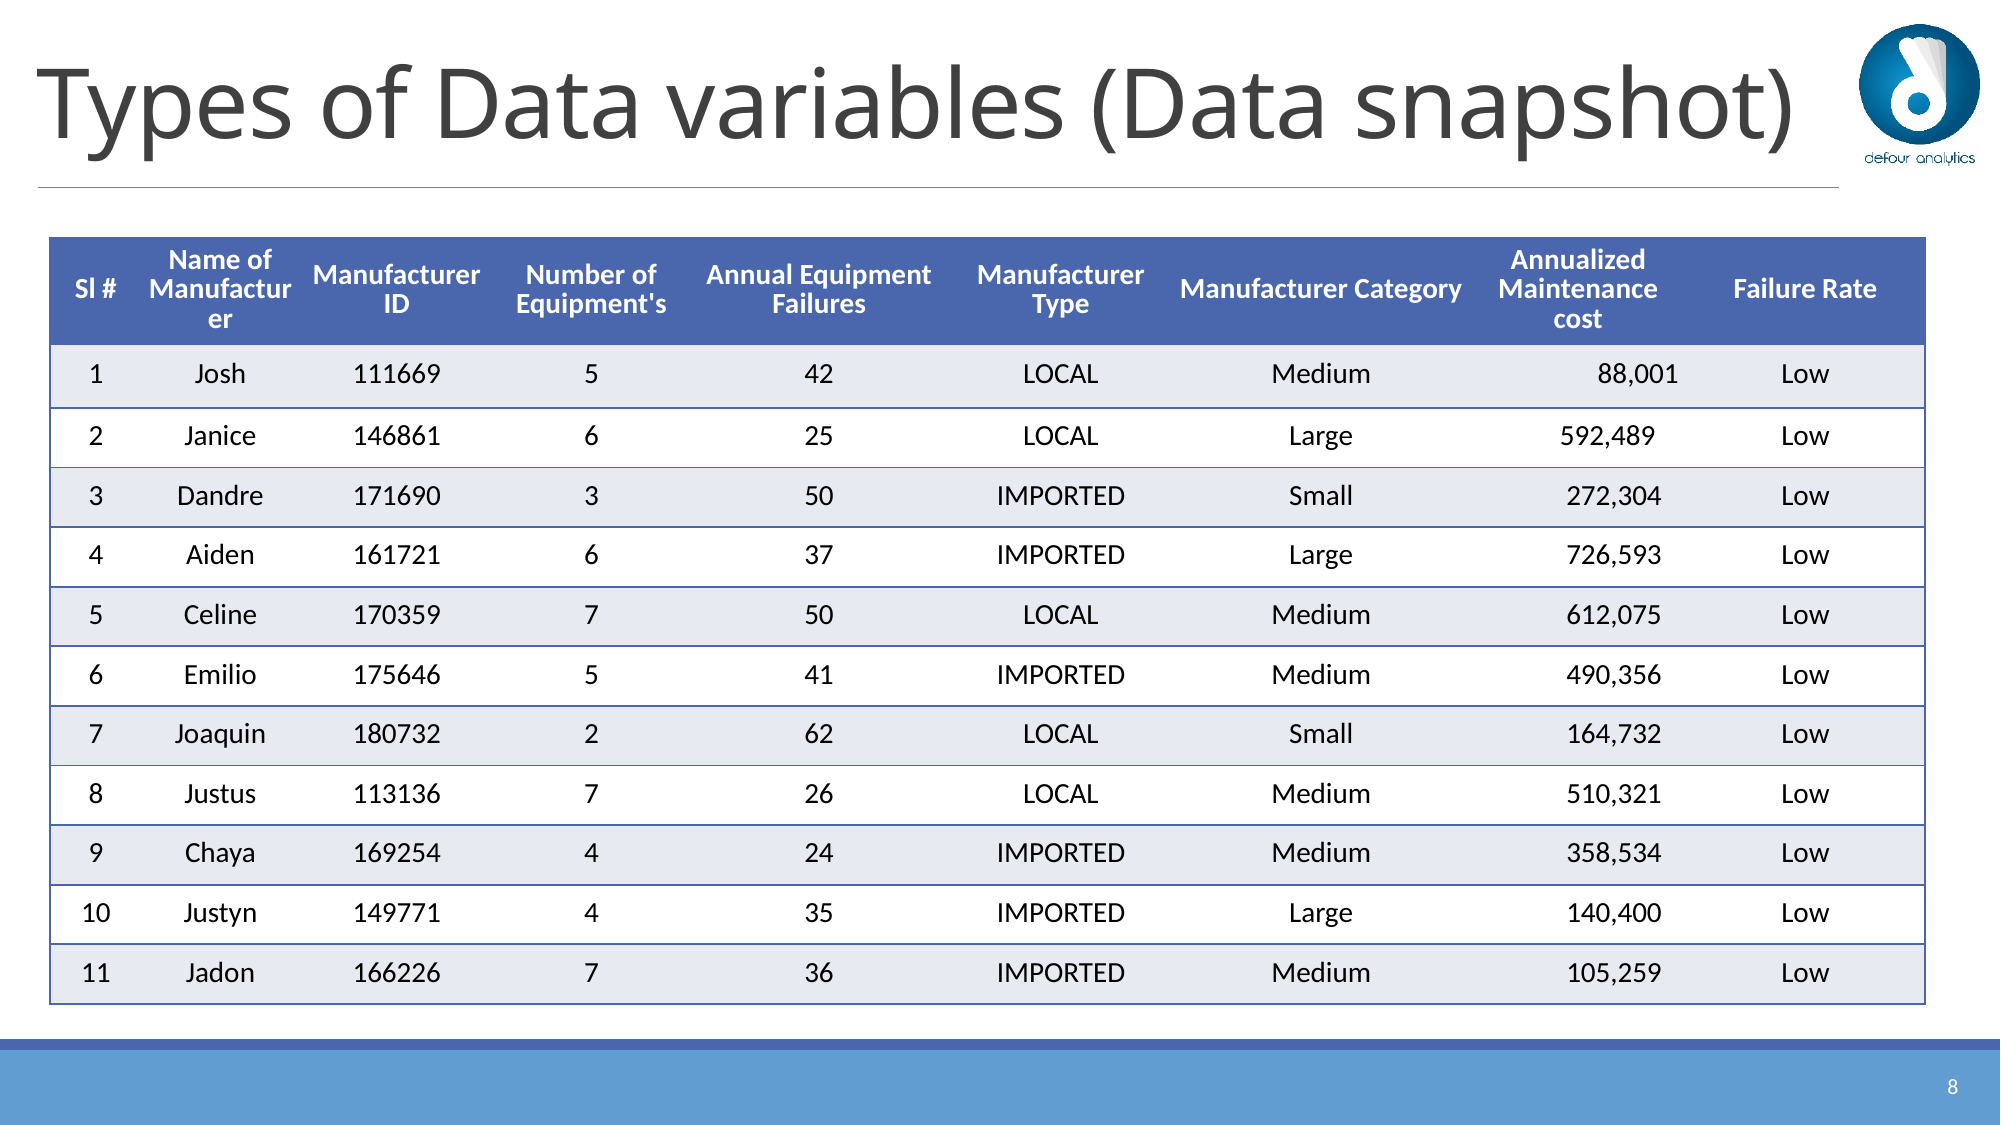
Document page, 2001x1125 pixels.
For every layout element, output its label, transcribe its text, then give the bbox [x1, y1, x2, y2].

table_cell LOCAL [950, 409, 1172, 467]
table_header Annualized Maintenance cost [1470, 238, 1686, 343]
table_cell 2 [494, 707, 689, 765]
table_cell IMPORTED [950, 468, 1172, 526]
table_cell 726,593 [1470, 528, 1686, 586]
table_cell 169254 [299, 826, 494, 884]
table_cell Low [1686, 588, 1924, 645]
slide_number 7 [1757, 1055, 1974, 1116]
table_cell 592,489 [1470, 409, 1686, 467]
table_cell 612,075 [1470, 588, 1686, 645]
table_header Name of Manufacturer [142, 238, 299, 343]
picture [1939, 127, 1951, 135]
table_cell Low [1686, 345, 1924, 407]
table_header Number of Equipment's [494, 238, 689, 343]
table_cell 41 [689, 647, 950, 705]
table_cell 4 [494, 826, 689, 884]
table_cell 7 [494, 945, 689, 1003]
table_cell 62 [689, 707, 950, 765]
table_cell LOCAL [950, 707, 1172, 765]
table_header Failure Rate [1686, 238, 1924, 343]
table_cell 37 [689, 528, 950, 586]
table_cell 25 [689, 409, 950, 467]
table_cell 7 [51, 707, 142, 765]
picture [1859, 24, 1914, 78]
table_cell 24 [689, 826, 950, 884]
table_cell Low [1686, 766, 1924, 824]
table_cell Large [1172, 409, 1470, 467]
table_cell 7 [494, 766, 689, 824]
table_cell 140,400 [1470, 886, 1686, 943]
table_cell Medium [1172, 647, 1470, 705]
table_cell IMPORTED [950, 647, 1172, 705]
table_cell LOCAL [950, 766, 1172, 824]
table_cell Medium [1172, 345, 1470, 407]
table_cell IMPORTED [950, 826, 1172, 884]
picture [1859, 91, 1980, 166]
table_cell 111669 [299, 345, 494, 407]
table_cell 149771 [299, 886, 494, 943]
table_cell Emilio [142, 647, 299, 705]
table_cell 3 [494, 468, 689, 526]
table_cell Medium [1172, 826, 1470, 884]
table_cell 2 [51, 409, 142, 467]
table_cell 490,356 [1470, 647, 1686, 705]
table_cell Chaya [142, 826, 299, 884]
table_cell Low [1686, 826, 1924, 884]
table_cell Low [1686, 409, 1924, 467]
table_cell Medium [1172, 766, 1470, 824]
table_cell 5 [51, 588, 142, 645]
table_cell 161721 [299, 528, 494, 586]
picture [1927, 24, 1980, 92]
table_cell 11 [51, 945, 142, 1003]
title Types of Data variables (Data snapshot) [21, 25, 1827, 166]
table_cell IMPORTED [950, 528, 1172, 586]
table_cell 3 [51, 468, 142, 526]
table_cell 146861 [299, 409, 494, 467]
table_cell 8 [51, 766, 142, 824]
table_cell Aiden [142, 528, 299, 586]
table_cell 113136 [299, 766, 494, 824]
table_cell LOCAL [950, 345, 1172, 407]
table_cell 26 [689, 766, 950, 824]
table_cell 180732 [299, 707, 494, 765]
table_cell Jadon [142, 945, 299, 1003]
table_cell Joaquin [142, 707, 299, 765]
table_cell Large [1172, 886, 1470, 943]
table_cell LOCAL [950, 588, 1172, 645]
picture [1957, 117, 1964, 123]
table_header Annual Equipment Failures [689, 238, 950, 343]
table_cell Small [1172, 468, 1470, 526]
table_cell 175646 [299, 647, 494, 705]
table_cell 5 [494, 647, 689, 705]
table_header Sl # [51, 238, 142, 343]
table_header Manufacturer Category [1172, 238, 1470, 343]
table_cell 358,534 [1470, 826, 1686, 884]
table_cell Low [1686, 468, 1924, 526]
table_cell 50 [689, 468, 950, 526]
table_cell Low [1686, 647, 1924, 705]
table_cell Josh [142, 345, 299, 407]
table_cell 4 [51, 528, 142, 586]
table_cell IMPORTED [950, 945, 1172, 1003]
table_cell Dandre [142, 468, 299, 526]
table_cell 10 [51, 886, 142, 943]
table_cell 9 [51, 826, 142, 884]
table_cell Large [1172, 528, 1470, 586]
table_cell 171690 [299, 468, 494, 526]
table_cell 36 [689, 945, 950, 1003]
table_cell 272,304 [1470, 468, 1686, 526]
table_cell 1 [51, 345, 142, 407]
table_cell Justyn [142, 886, 299, 943]
table_cell 170359 [299, 588, 494, 645]
table_cell 35 [689, 886, 950, 943]
table_cell Small [1172, 707, 1470, 765]
table_cell Low [1686, 528, 1924, 586]
table_cell 5 [494, 345, 689, 407]
table_cell Janice [142, 409, 299, 467]
picture [1891, 37, 1946, 131]
table_cell 166226 [299, 945, 494, 1003]
table_cell 164,732 [1470, 707, 1686, 765]
table_cell 6 [494, 409, 689, 467]
table_cell Medium [1172, 945, 1470, 1003]
table_cell Justus [142, 766, 299, 824]
table_cell Low [1686, 707, 1924, 765]
table_cell 88,001 [1470, 345, 1686, 407]
table_cell 510,321 [1470, 766, 1686, 824]
table_cell 105,259 [1470, 945, 1686, 1003]
picture [1964, 97, 1974, 111]
table_header Manufacturer Type [950, 238, 1172, 343]
table_cell 4 [494, 886, 689, 943]
table_cell IMPORTED [950, 886, 1172, 943]
table_header Manufacturer ID [299, 238, 494, 343]
table_cell Low [1686, 886, 1924, 943]
table_cell 6 [494, 528, 689, 586]
table_cell Celine [142, 588, 299, 645]
table_cell 50 [689, 588, 950, 645]
table_cell 6 [51, 647, 142, 705]
table_cell 42 [689, 345, 950, 407]
table_cell Low [1686, 945, 1924, 1003]
table_cell Medium [1172, 588, 1470, 645]
table_cell 7 [494, 588, 689, 645]
